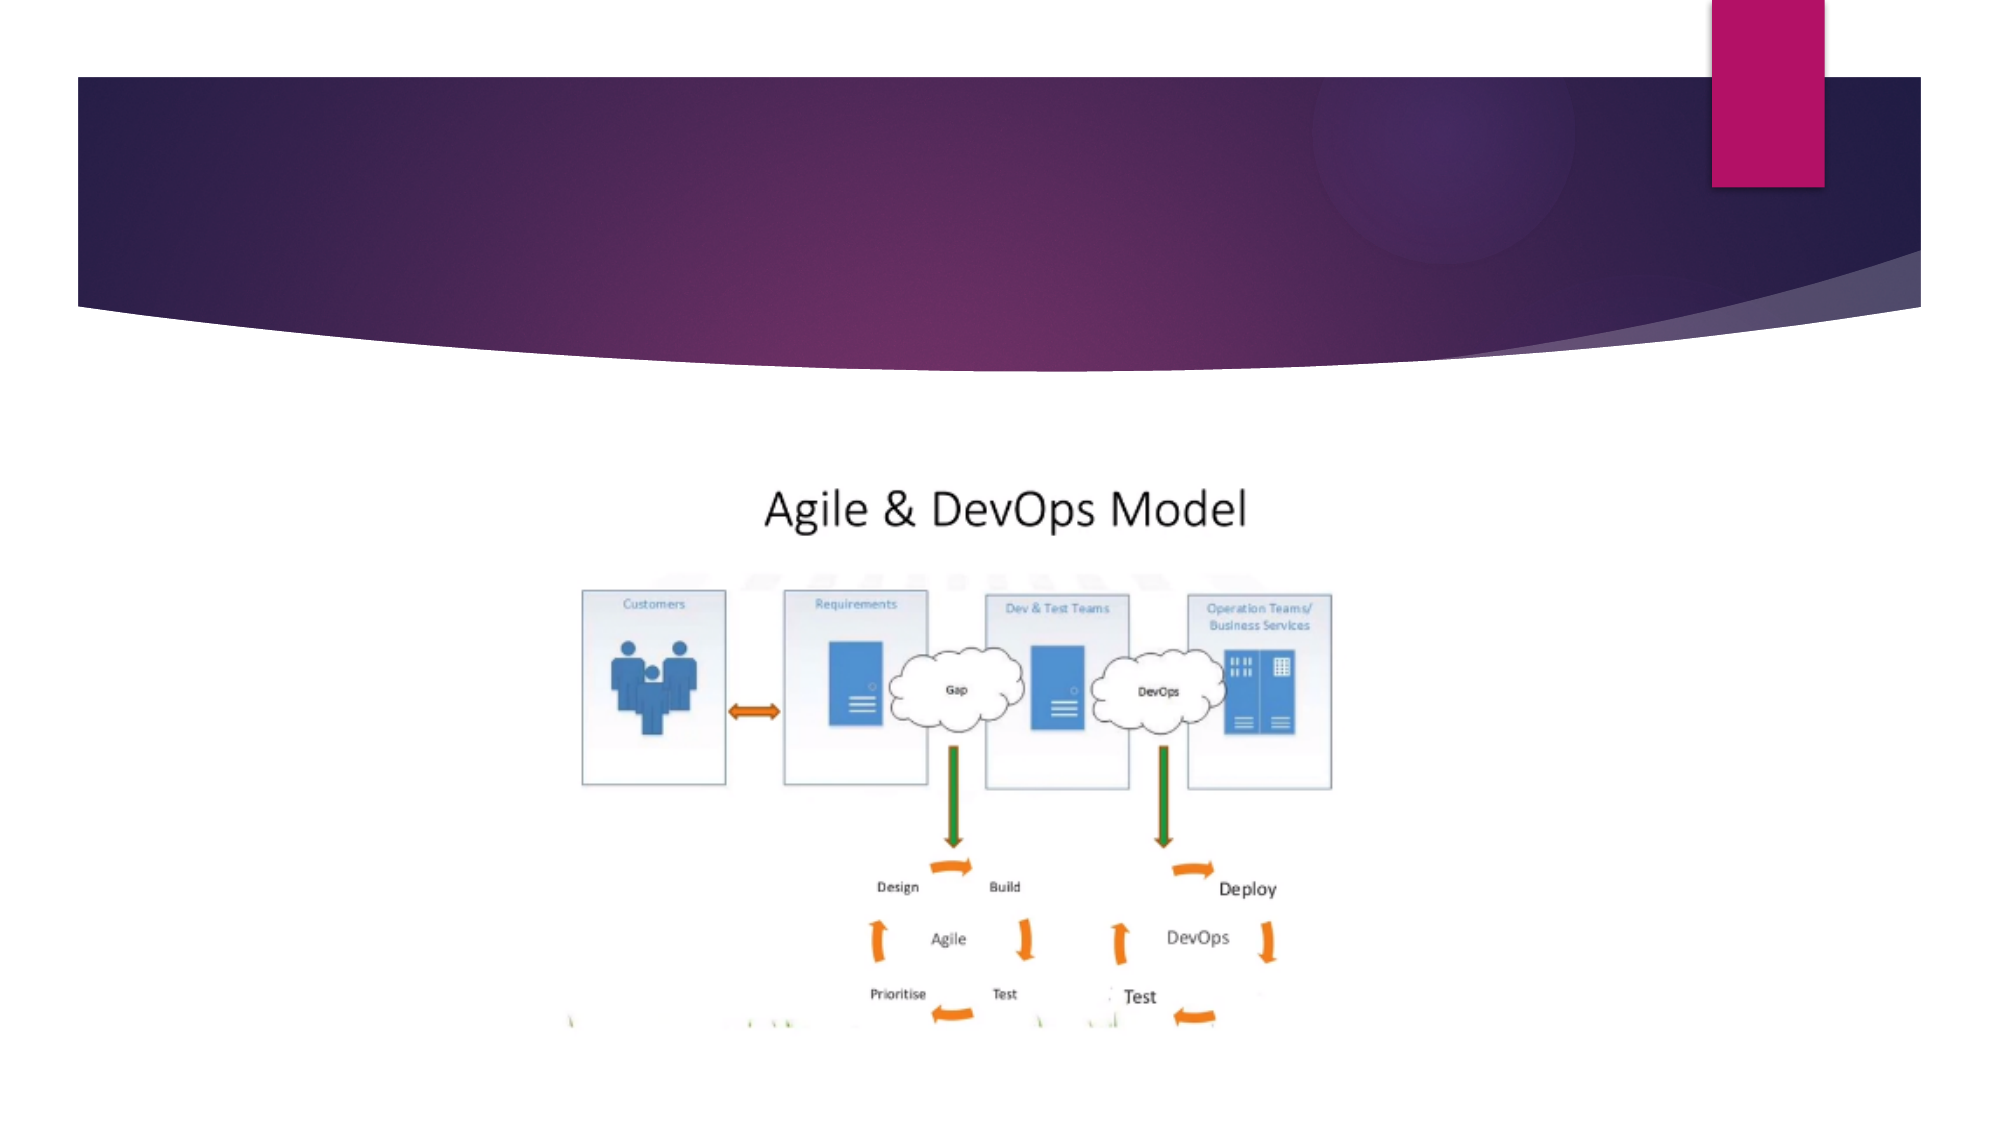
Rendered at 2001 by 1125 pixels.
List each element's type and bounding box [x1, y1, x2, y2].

list [369, 439, 1585, 1037]
